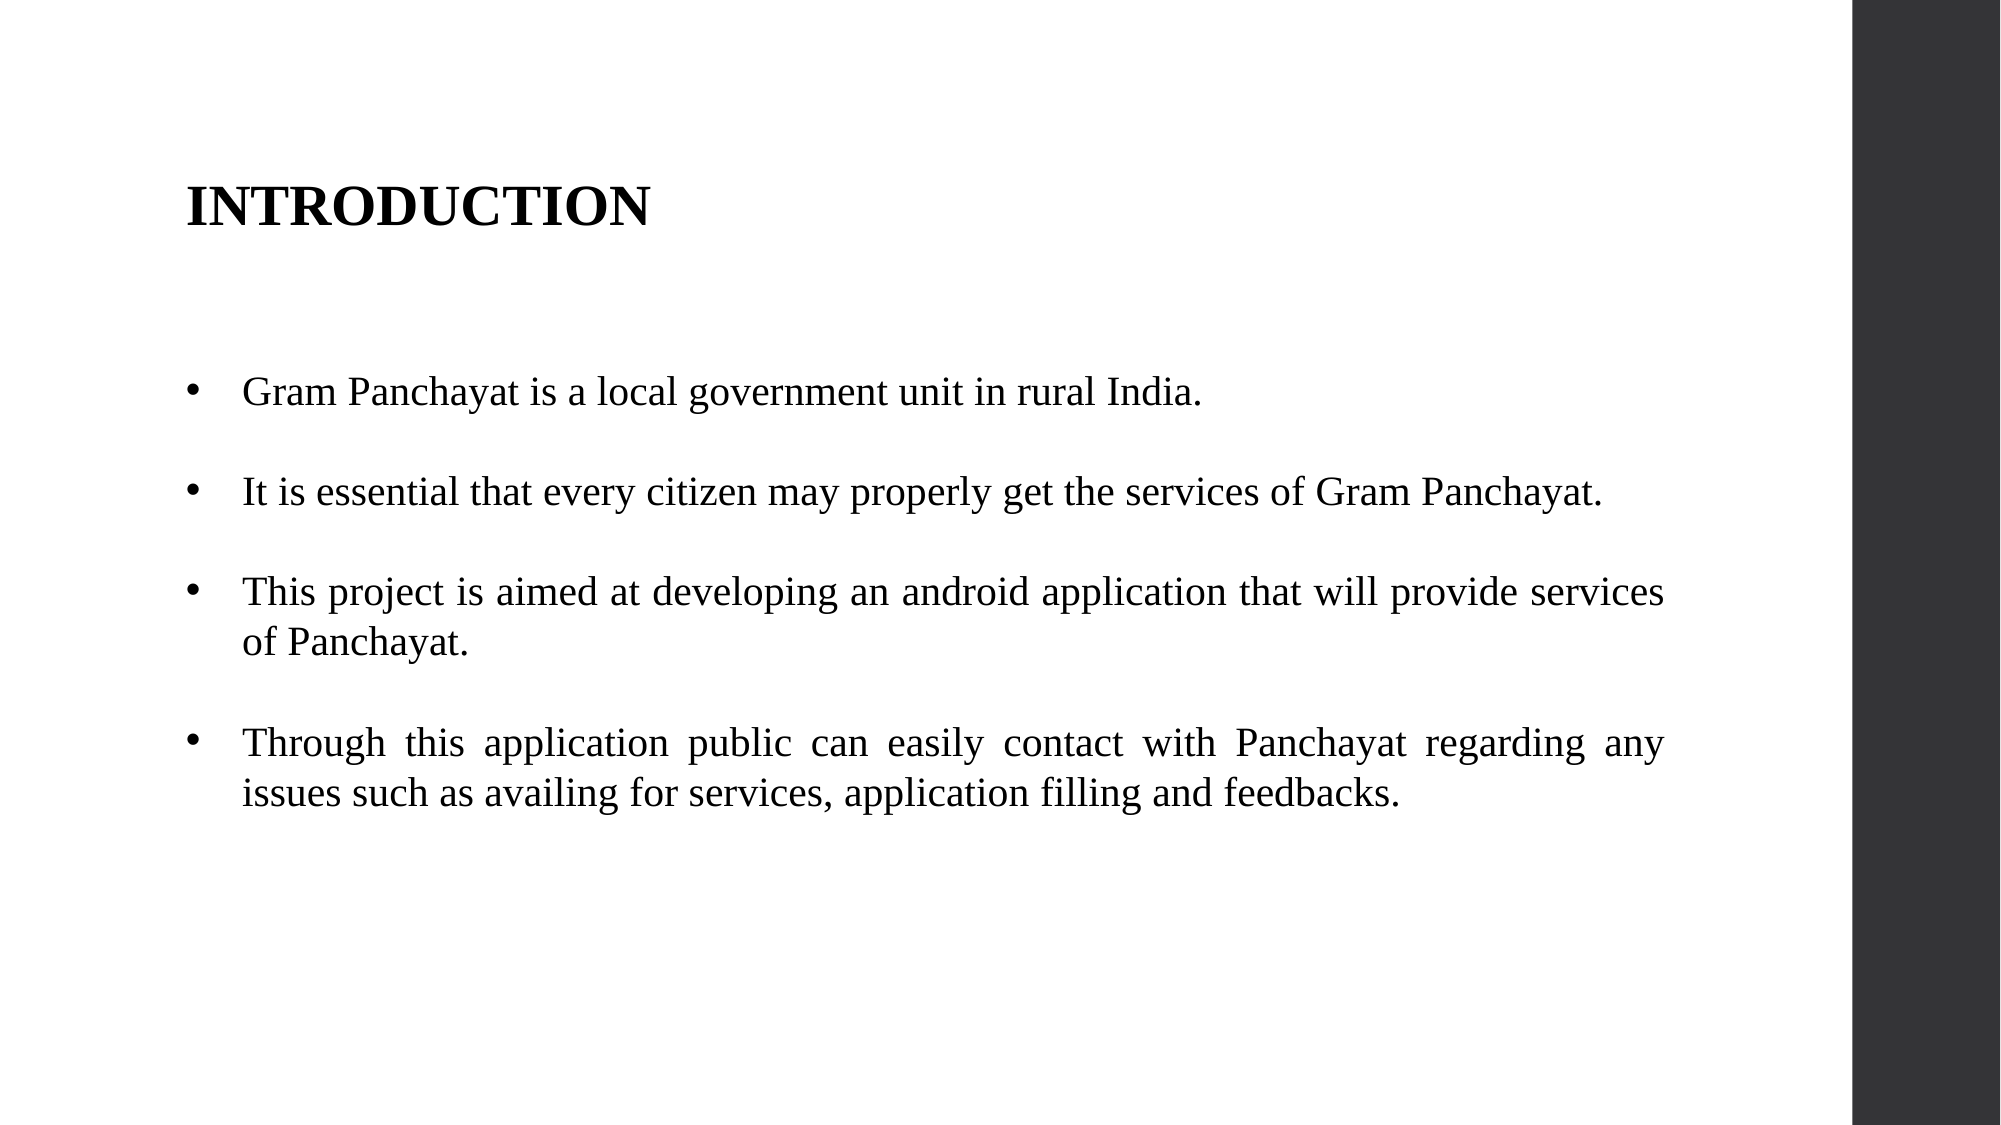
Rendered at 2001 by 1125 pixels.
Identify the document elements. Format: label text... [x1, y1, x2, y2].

text_box INTRODUCTION [171, 159, 1099, 245]
text_box Gram Panchayat is a local government unit in rural India. It is essential that every citizen may properly get the services of Gram Panchayat. This project is aimed at developing an android application that will provide services of Panchayat. Through this application public can easily contact with Panchayat regarding any issues such as availing for services, application filling and feedbacks. [171, 356, 1682, 822]
